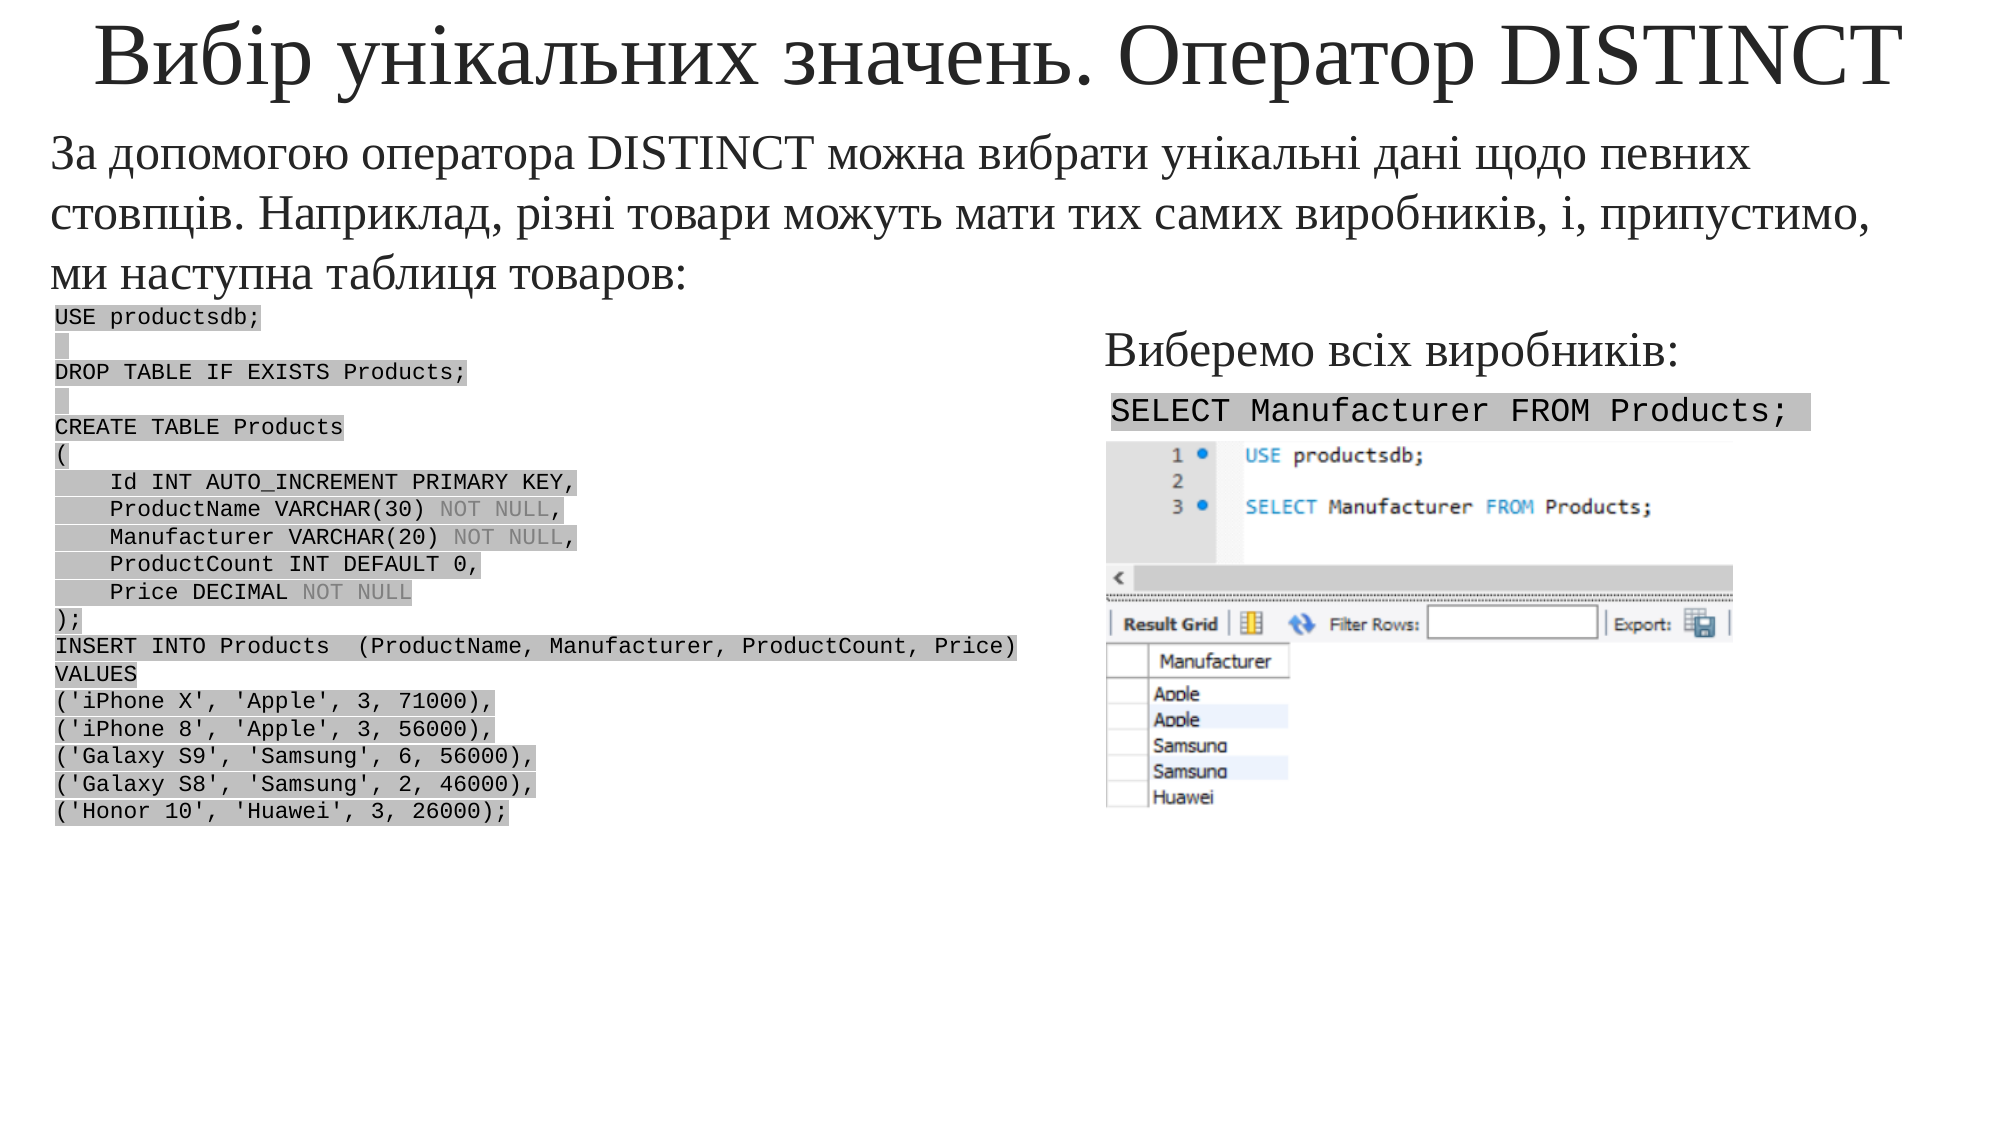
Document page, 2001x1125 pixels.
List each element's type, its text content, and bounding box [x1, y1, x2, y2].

text_box Виберемо всіх виробників: [1090, 308, 2000, 384]
picture [1105, 441, 1734, 813]
text_box За допомогою оператора DISTINCT можна вибрати унікальні дані щодо певних стовпців. Наприклад, різні товари можуть мати тих самих виробників, і, припустимо, ми наступна таблиця товаров: [35, 111, 1929, 307]
text_box SELECT Manufacturer FROM Products; [1110, 387, 1811, 428]
text_box USE productsdb; DROP TABLE IF EXISTS Products; CREATE TABLE Products ( Id INT AUTO_INCREMENT PRIMARY KEY, ProductName VARCHAR(30) NOT NULL, Manufacturer VARCHAR(20) NOT NULL, ProductCount INT DEFAULT 0, Price DECIMAL NOT NULL ); INSERT INTO Products (ProductName, Manufacturer, ProductCount, Price) VALUES ('iPhone X', 'Apple', 3, 71000), ('iPhone 8', 'Apple', 3, 56000), ('Galaxy S9', 'Samsung', 6, 56000), ('Galaxy S8', 'Samsung', 2, 46000), ('Honor 10', 'Huawei', 3, 26000); [54, 301, 1968, 824]
title Вибір унікальних значень. Оператор DISTINCT [0, 0, 2000, 112]
